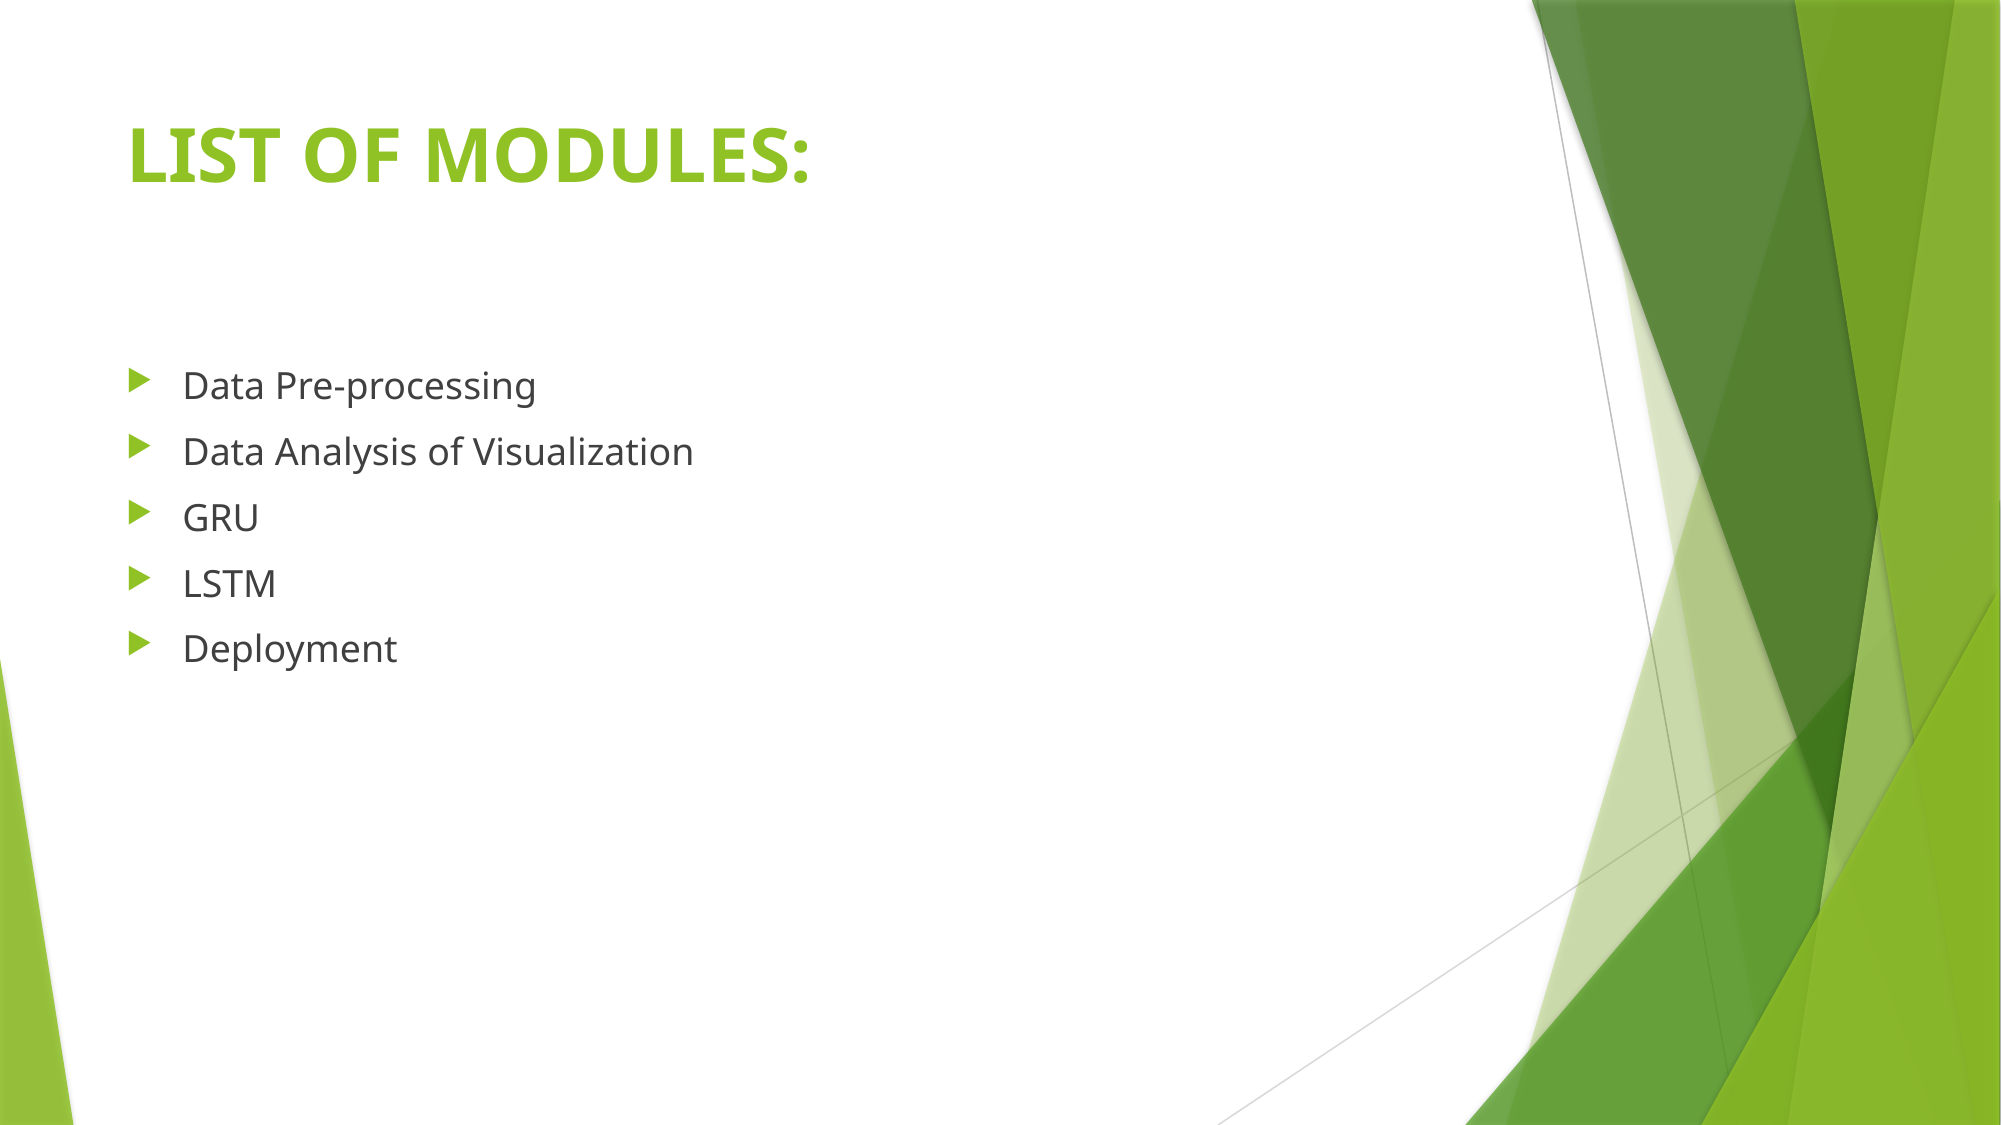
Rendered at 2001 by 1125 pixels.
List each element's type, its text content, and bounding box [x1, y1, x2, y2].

list Data Pre-processing Data Analysis of Visualization GRU LSTM Deployment [111, 354, 1522, 992]
title LIST OF MODULES: [111, 99, 1522, 317]
